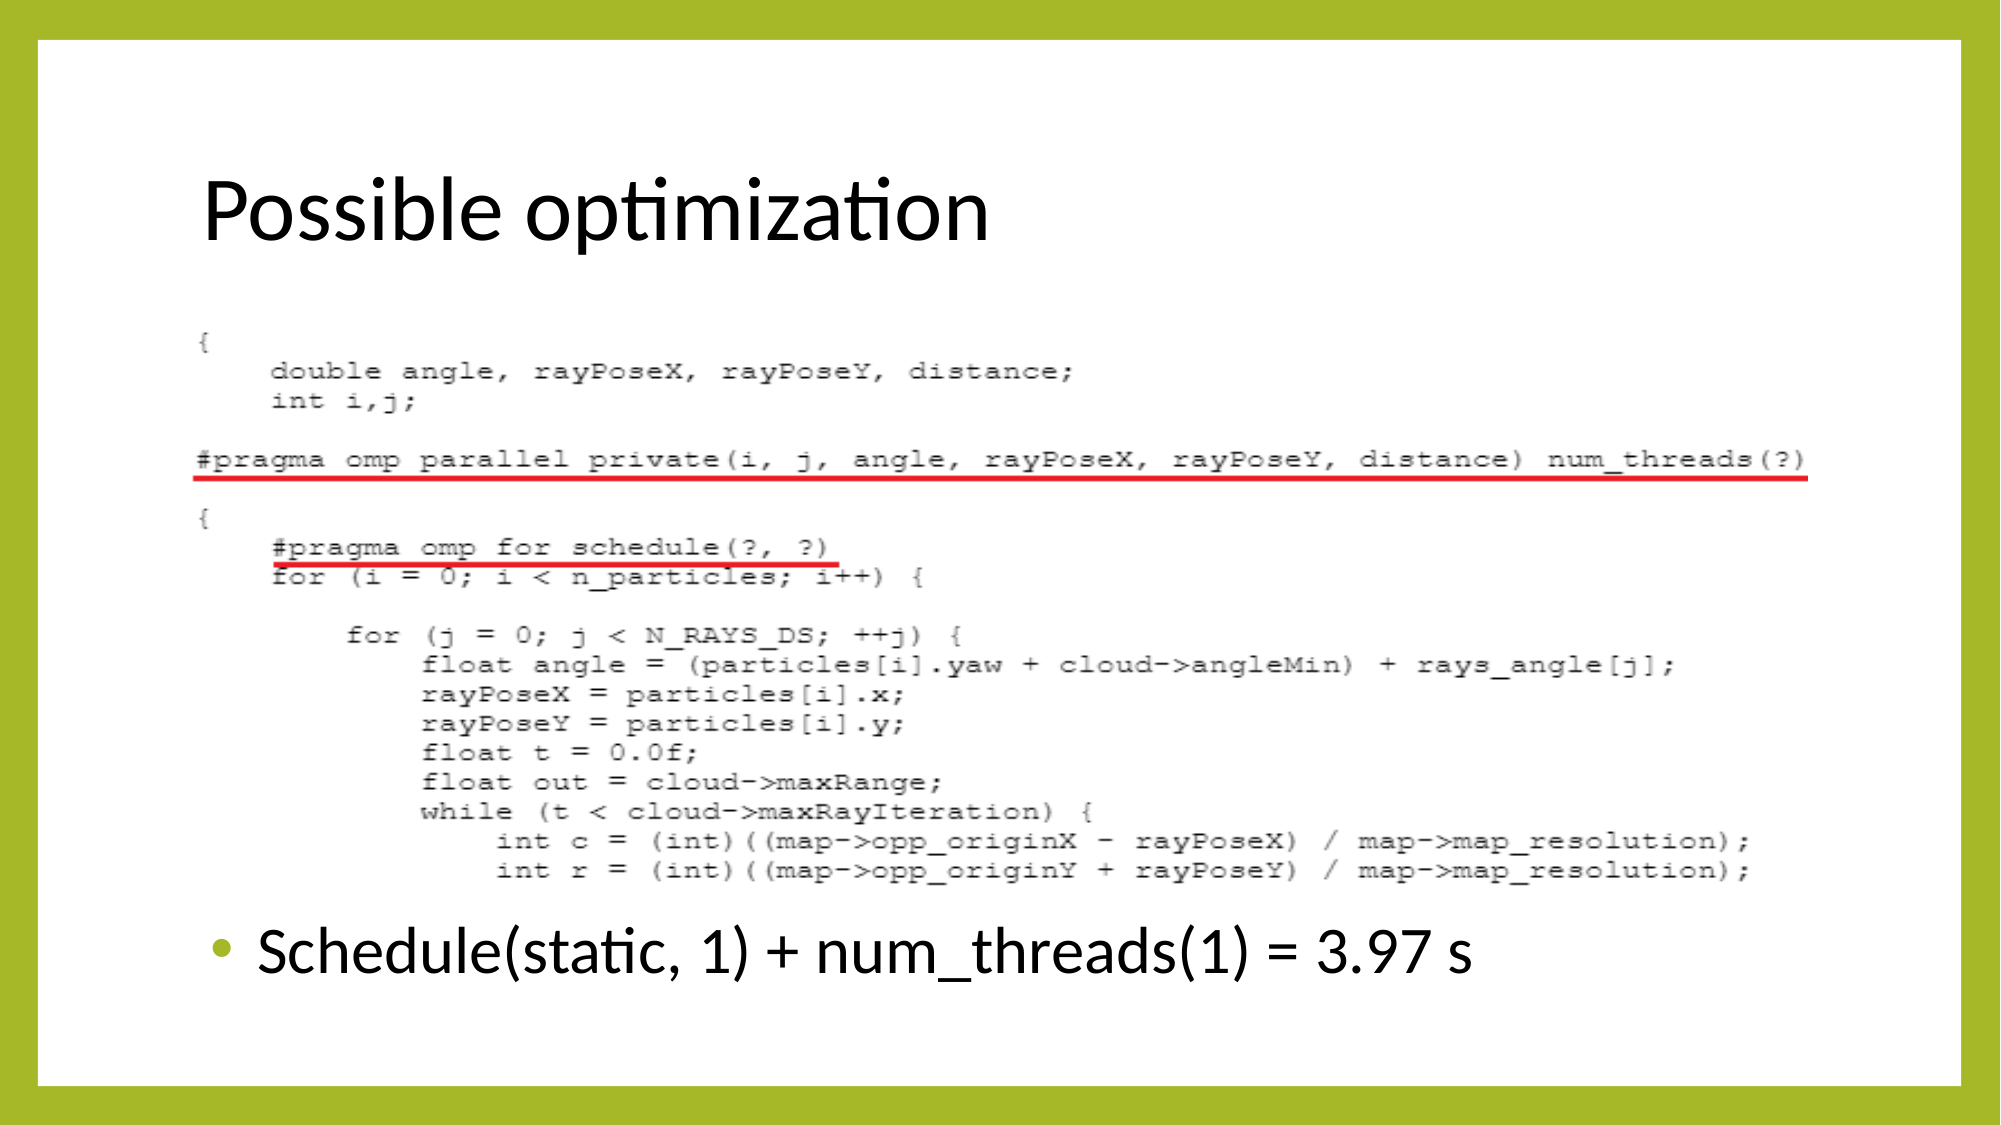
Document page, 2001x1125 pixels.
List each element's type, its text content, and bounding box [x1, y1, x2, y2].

picture [187, 322, 1808, 901]
text_box Schedule(static, 1) + num_threads(1) = 3.97 s [195, 912, 1490, 1125]
title Possible optimization [187, 99, 1808, 321]
